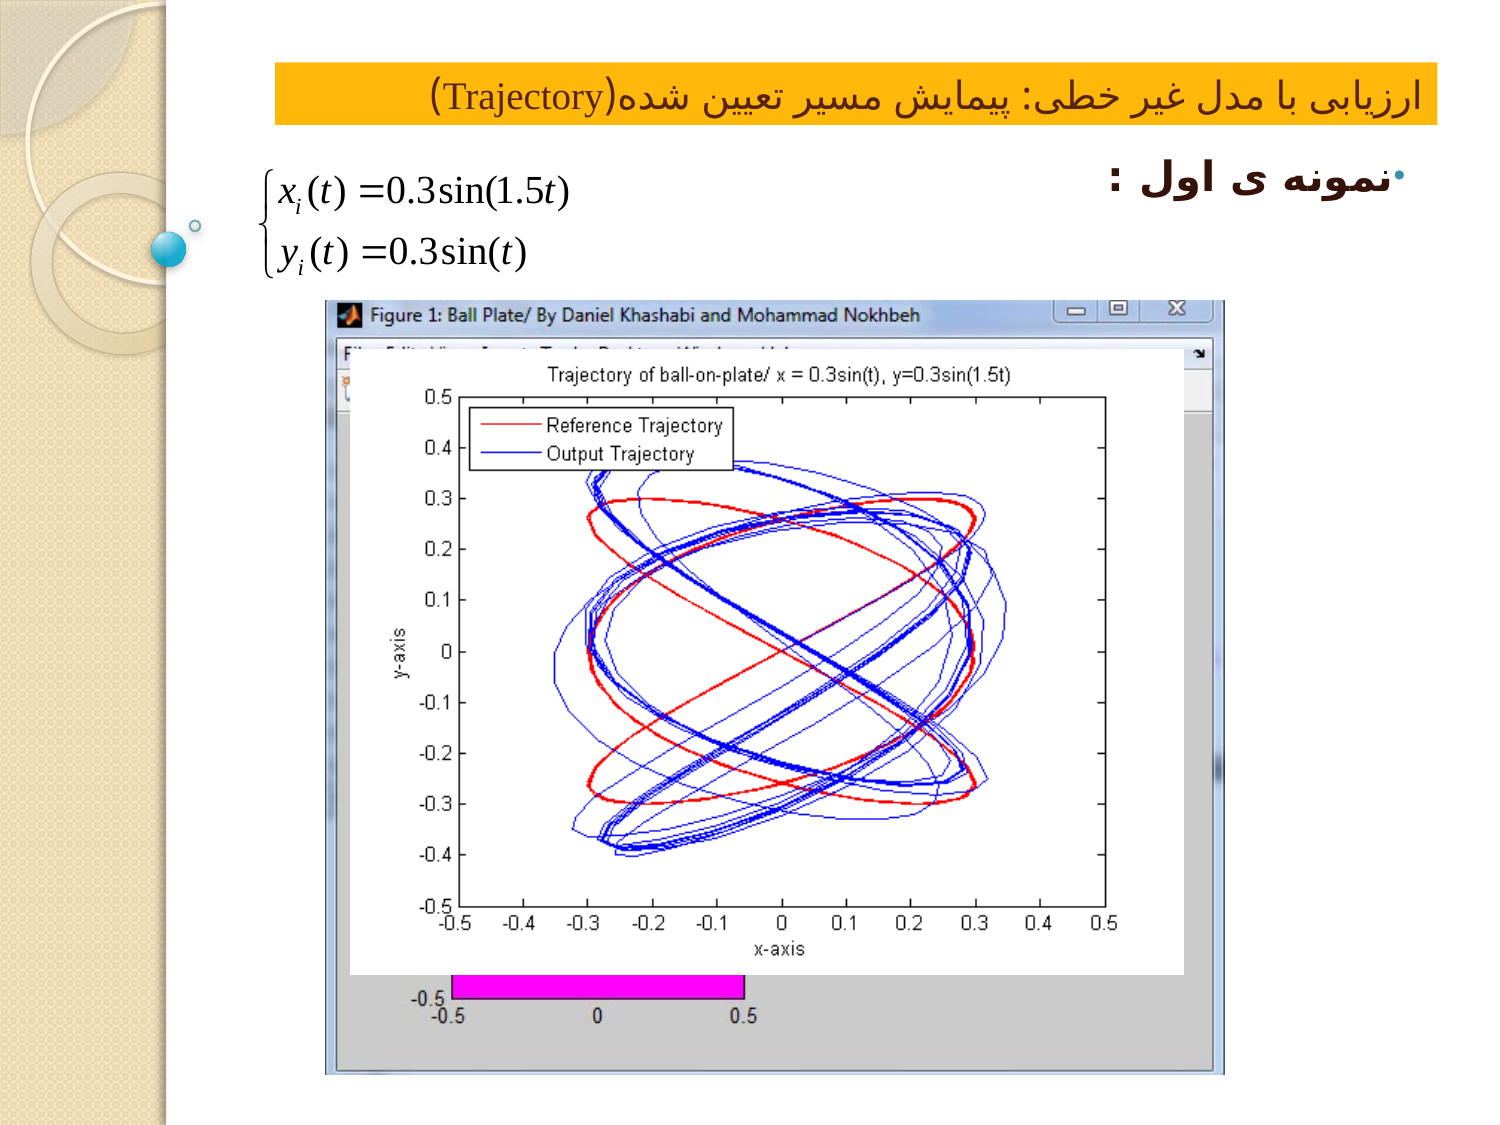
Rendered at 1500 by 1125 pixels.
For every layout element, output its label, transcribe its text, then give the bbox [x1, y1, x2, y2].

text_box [324, 299, 1226, 1076]
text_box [249, 161, 579, 288]
subtitle نمونه ی اول : [209, 149, 1426, 951]
picture [349, 349, 1184, 976]
text_box ارزیابی با مدل غیر خطی: پیمایش مسیر تعیین شده(Trajectory) [275, 62, 1438, 125]
